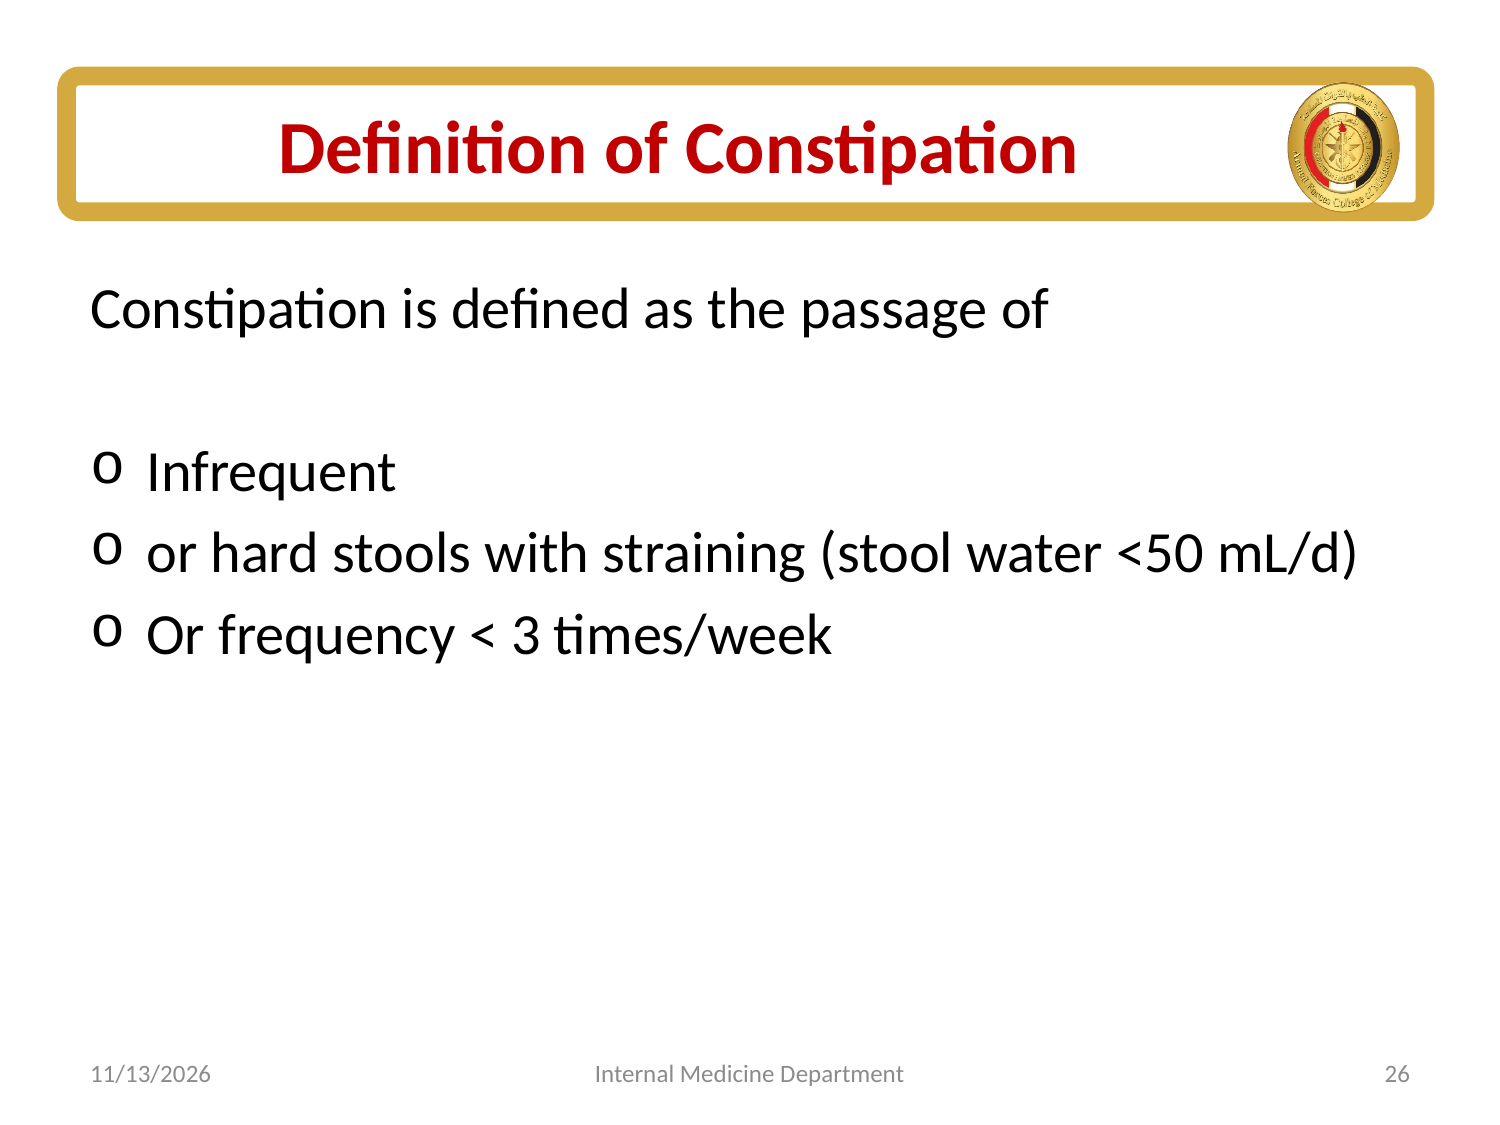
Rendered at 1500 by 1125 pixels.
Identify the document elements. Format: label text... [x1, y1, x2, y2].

picture [1292, 82, 1400, 213]
footer Internal Medicine Department [512, 1042, 988, 1103]
slide_number 26 [1074, 1042, 1425, 1103]
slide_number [75, 1042, 425, 1103]
title Definition of Constipation [66, 98, 1292, 189]
list Constipation is defined as the passage of Infrequent or hard stools with straining (stool water <50 mL/d) Or frequency < 3 times/week [75, 262, 1425, 1005]
